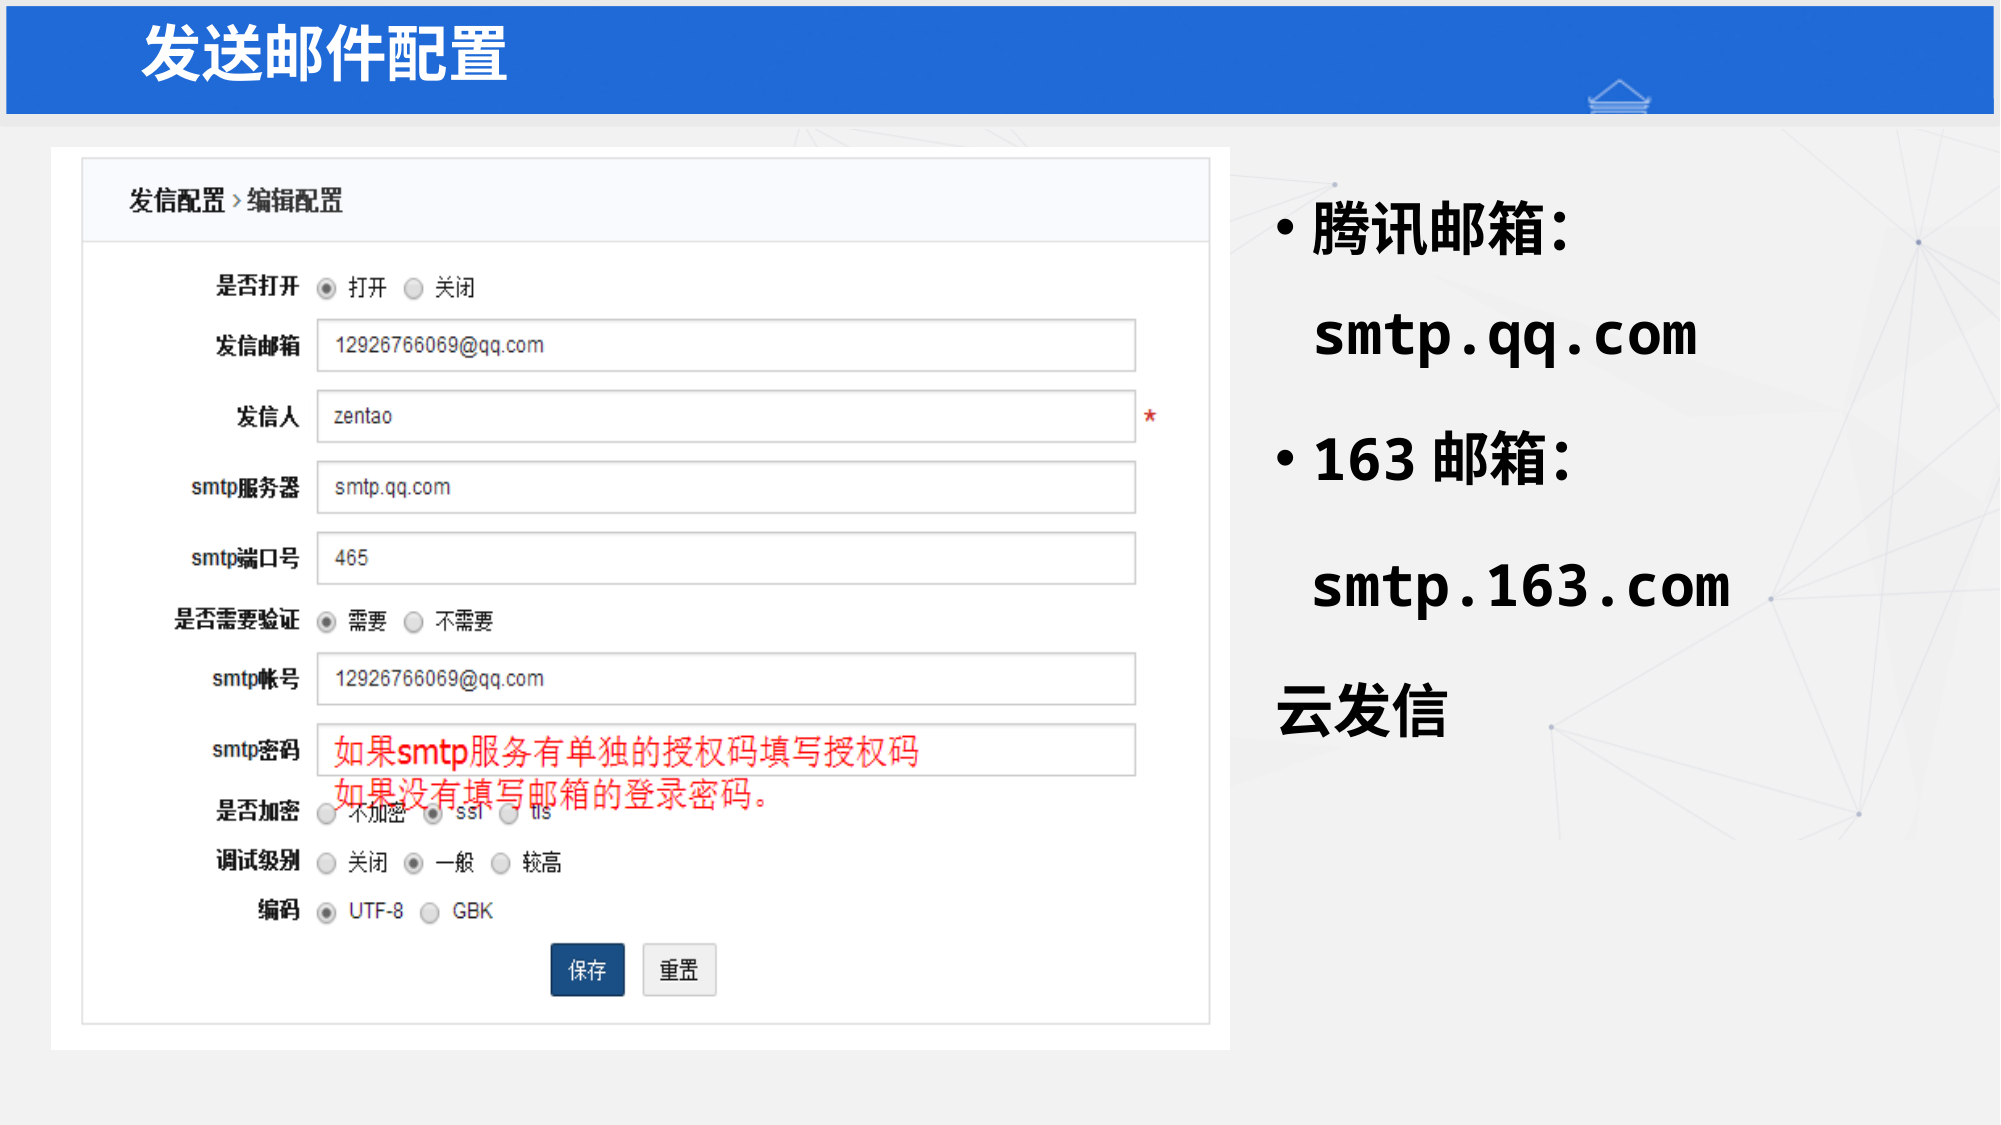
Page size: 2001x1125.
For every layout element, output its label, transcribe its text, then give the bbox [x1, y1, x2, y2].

picture [7, 7, 1993, 114]
title 发送邮件配置 [140, 23, 1503, 91]
list 腾讯邮箱： smtp.qq.com 163邮箱： smtp.163.com 云发信 [1275, 156, 1875, 1048]
picture [0, 129, 2000, 1050]
